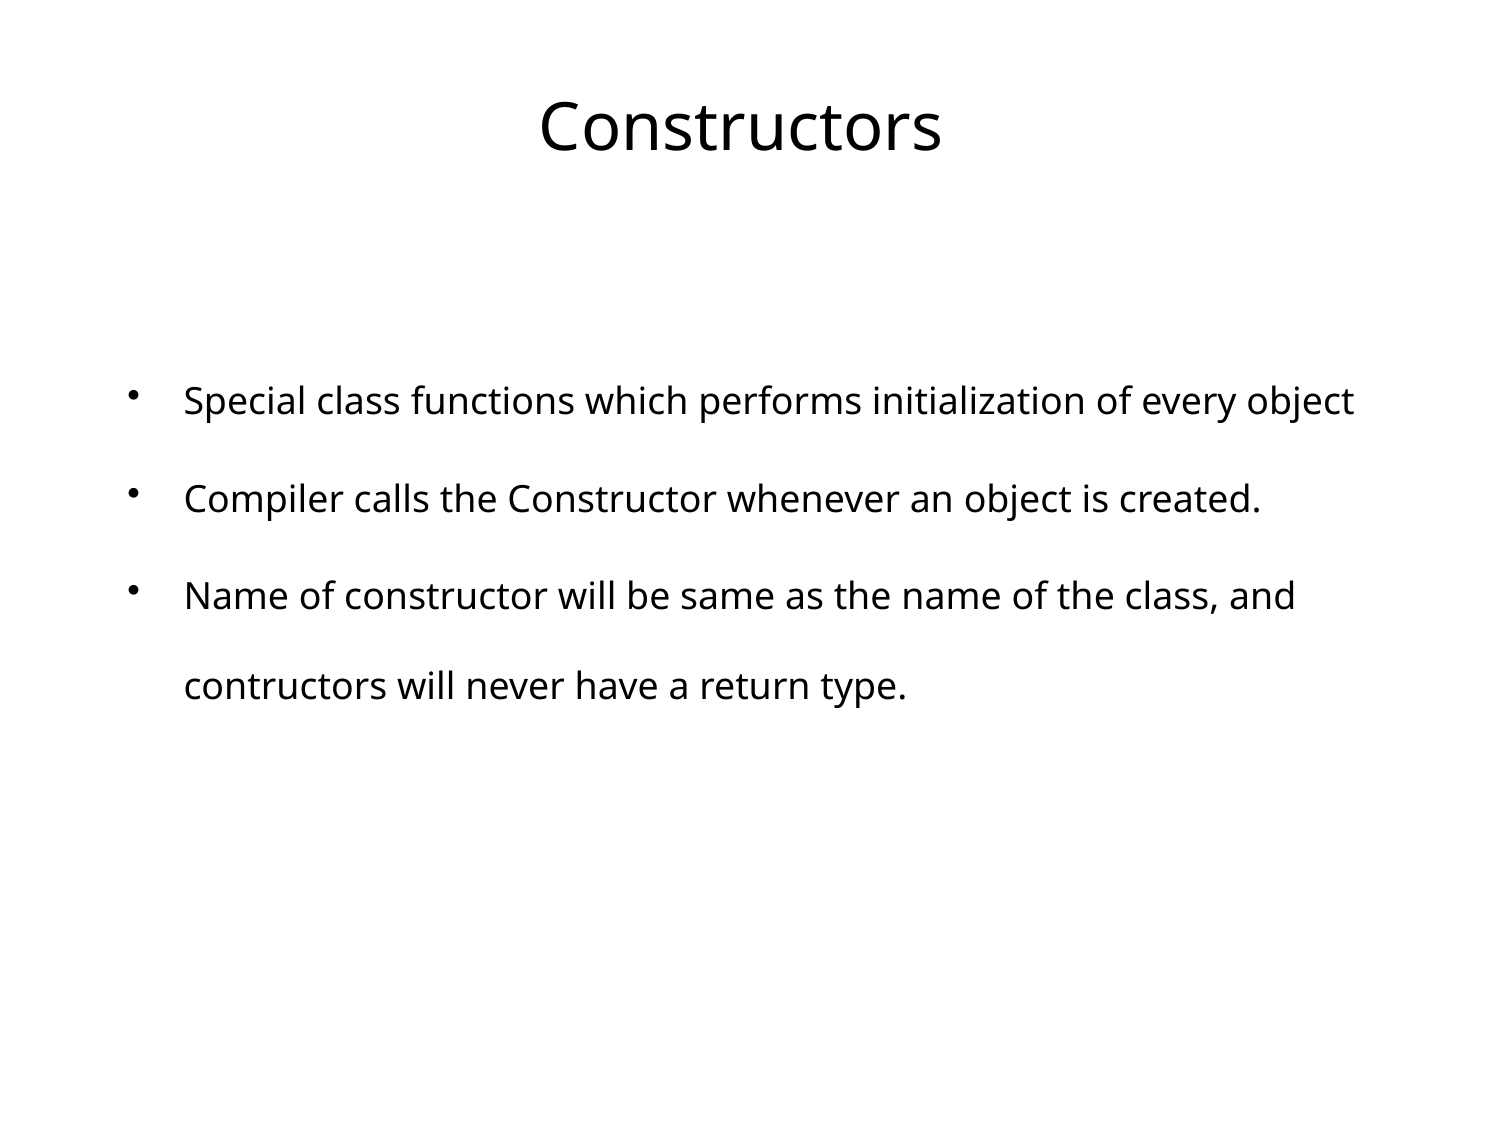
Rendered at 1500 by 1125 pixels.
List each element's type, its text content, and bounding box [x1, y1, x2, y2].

title Constructors [74, 44, 1426, 204]
list Special class functions which performs initialization of every object Compiler calls the Constructor whenever an object is created. Name of constructor will be same as the name of the class, and contructors will never have a return type. [112, 324, 1388, 1001]
